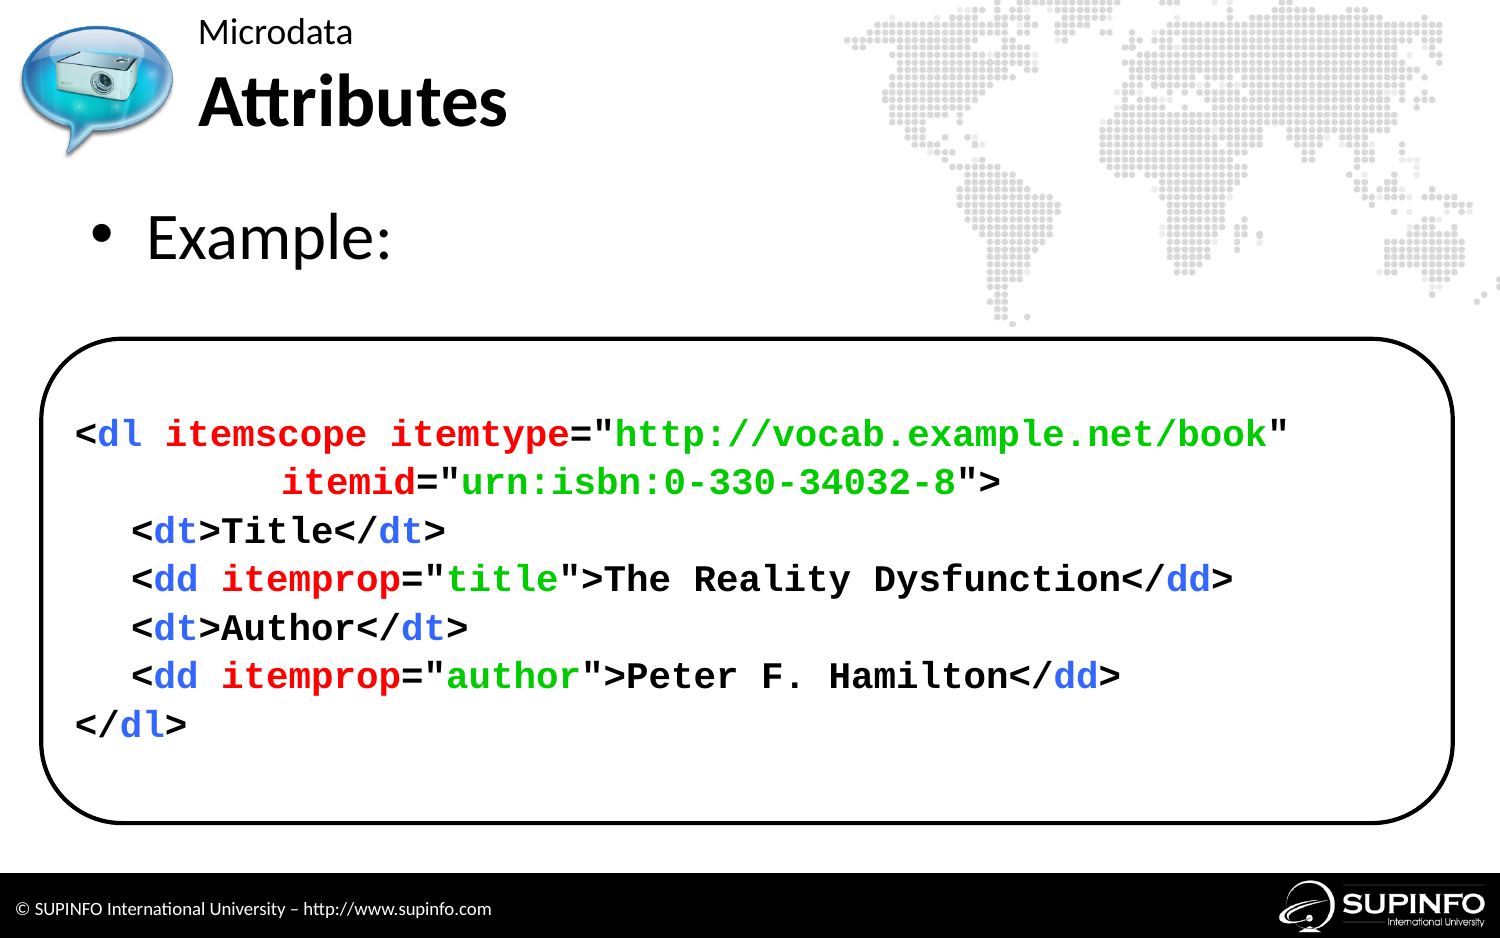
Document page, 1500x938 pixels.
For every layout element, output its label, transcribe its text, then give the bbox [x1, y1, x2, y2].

text_box Microdata [183, 0, 1459, 56]
picture [17, 19, 179, 162]
picture [1269, 870, 1494, 938]
list Example: [74, 184, 1460, 859]
picture [844, 0, 1500, 327]
text_box <dl itemscope itemtype="http://vocab.example.net/book" itemid="urn:isbn:0-330-34032-8"> <dt>Title</dt> <dd itemprop="title">The Reality Dysfunction</dd> <dt>Author</dt> <dd itemprop="author">Peter F. Hamilton</dd> </dl> [39, 336, 1455, 826]
text_box Attributes [183, 56, 1459, 138]
